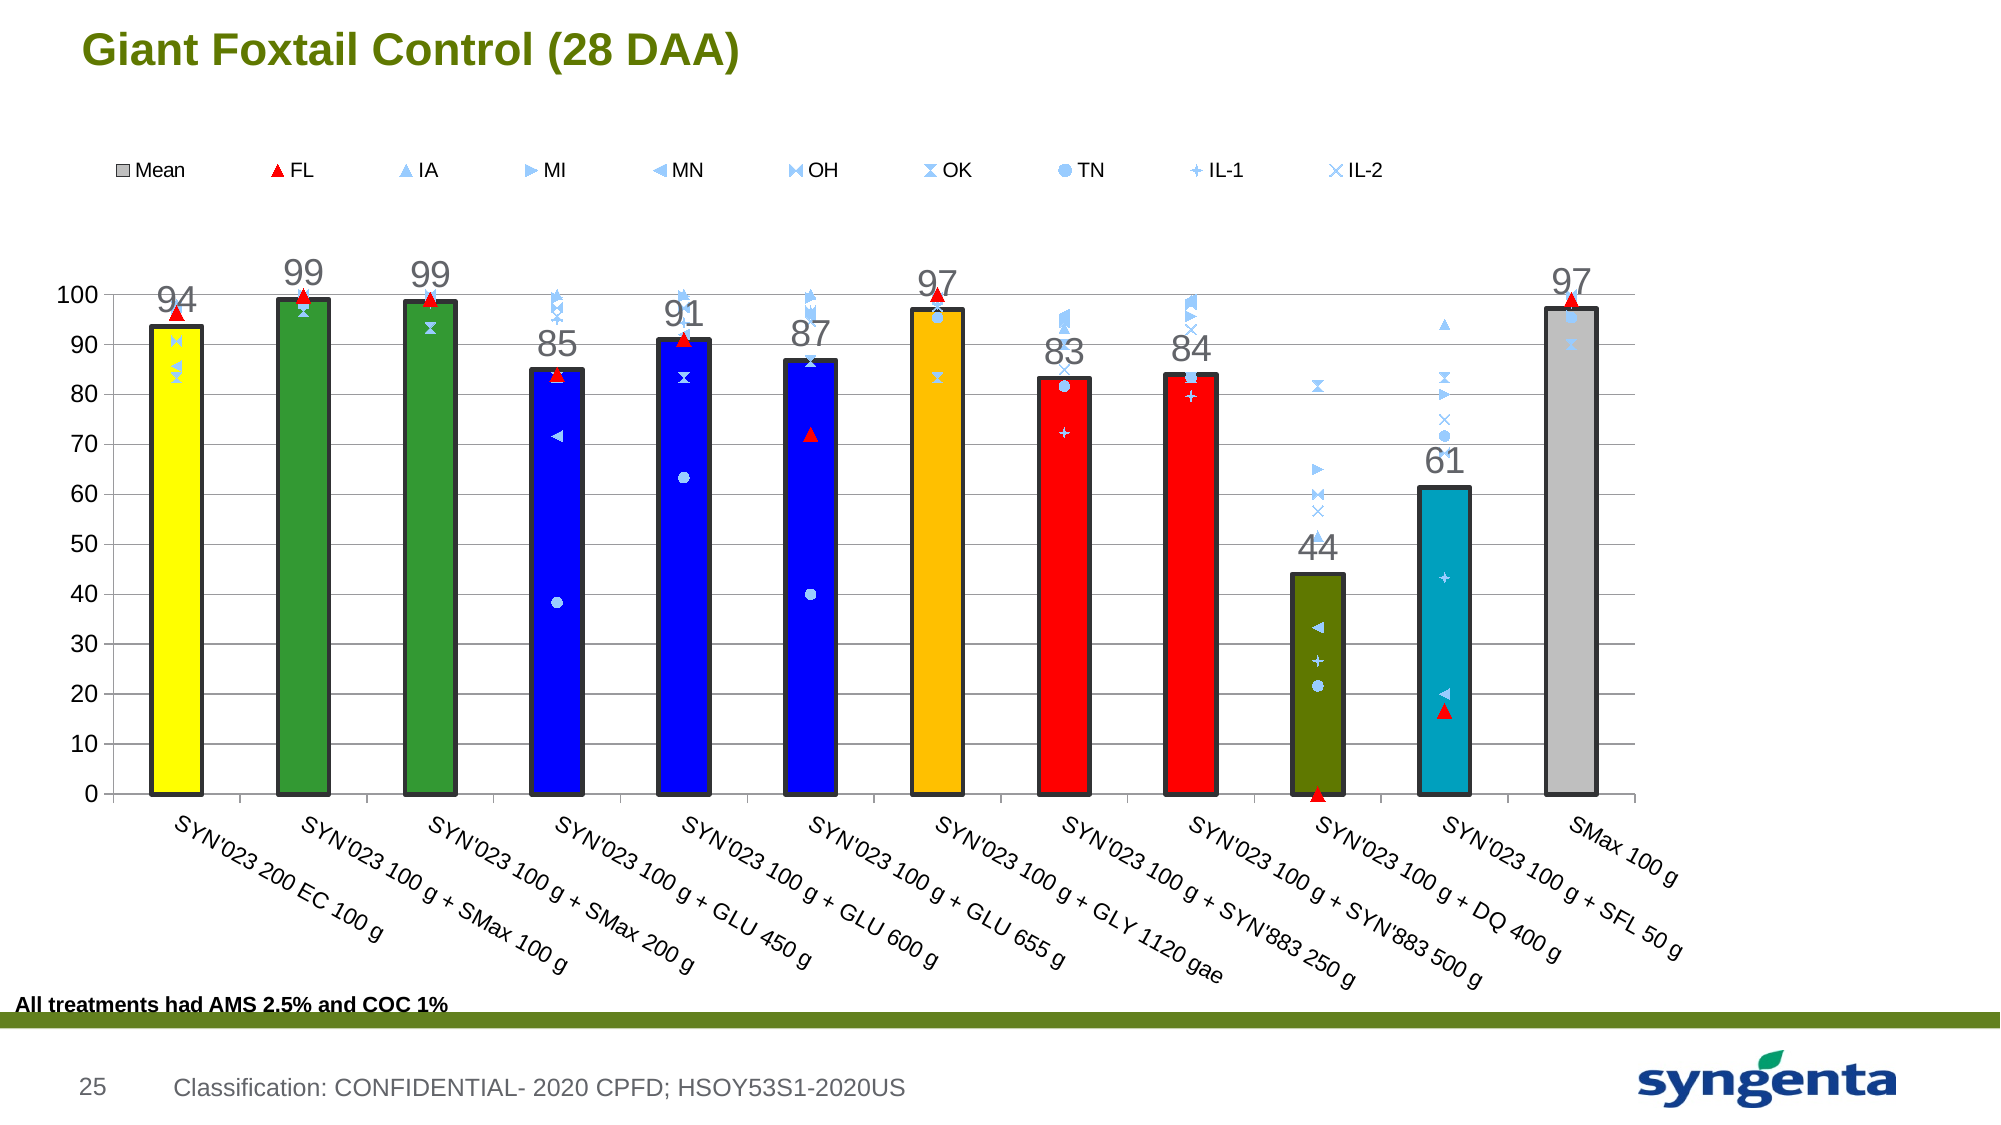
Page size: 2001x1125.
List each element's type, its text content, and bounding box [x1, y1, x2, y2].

footer Classification: CONFIDENTIAL- 2020 CPFD; HSOY53S1-2020US [173, 1063, 1432, 1125]
chart [24, 87, 1976, 1004]
text_box All treatments had AMS 2.5% and COC 1% [0, 983, 406, 1025]
title Giant Foxtail Control (28 DAA) [81, 14, 1931, 85]
picture [0, 1012, 2000, 1125]
